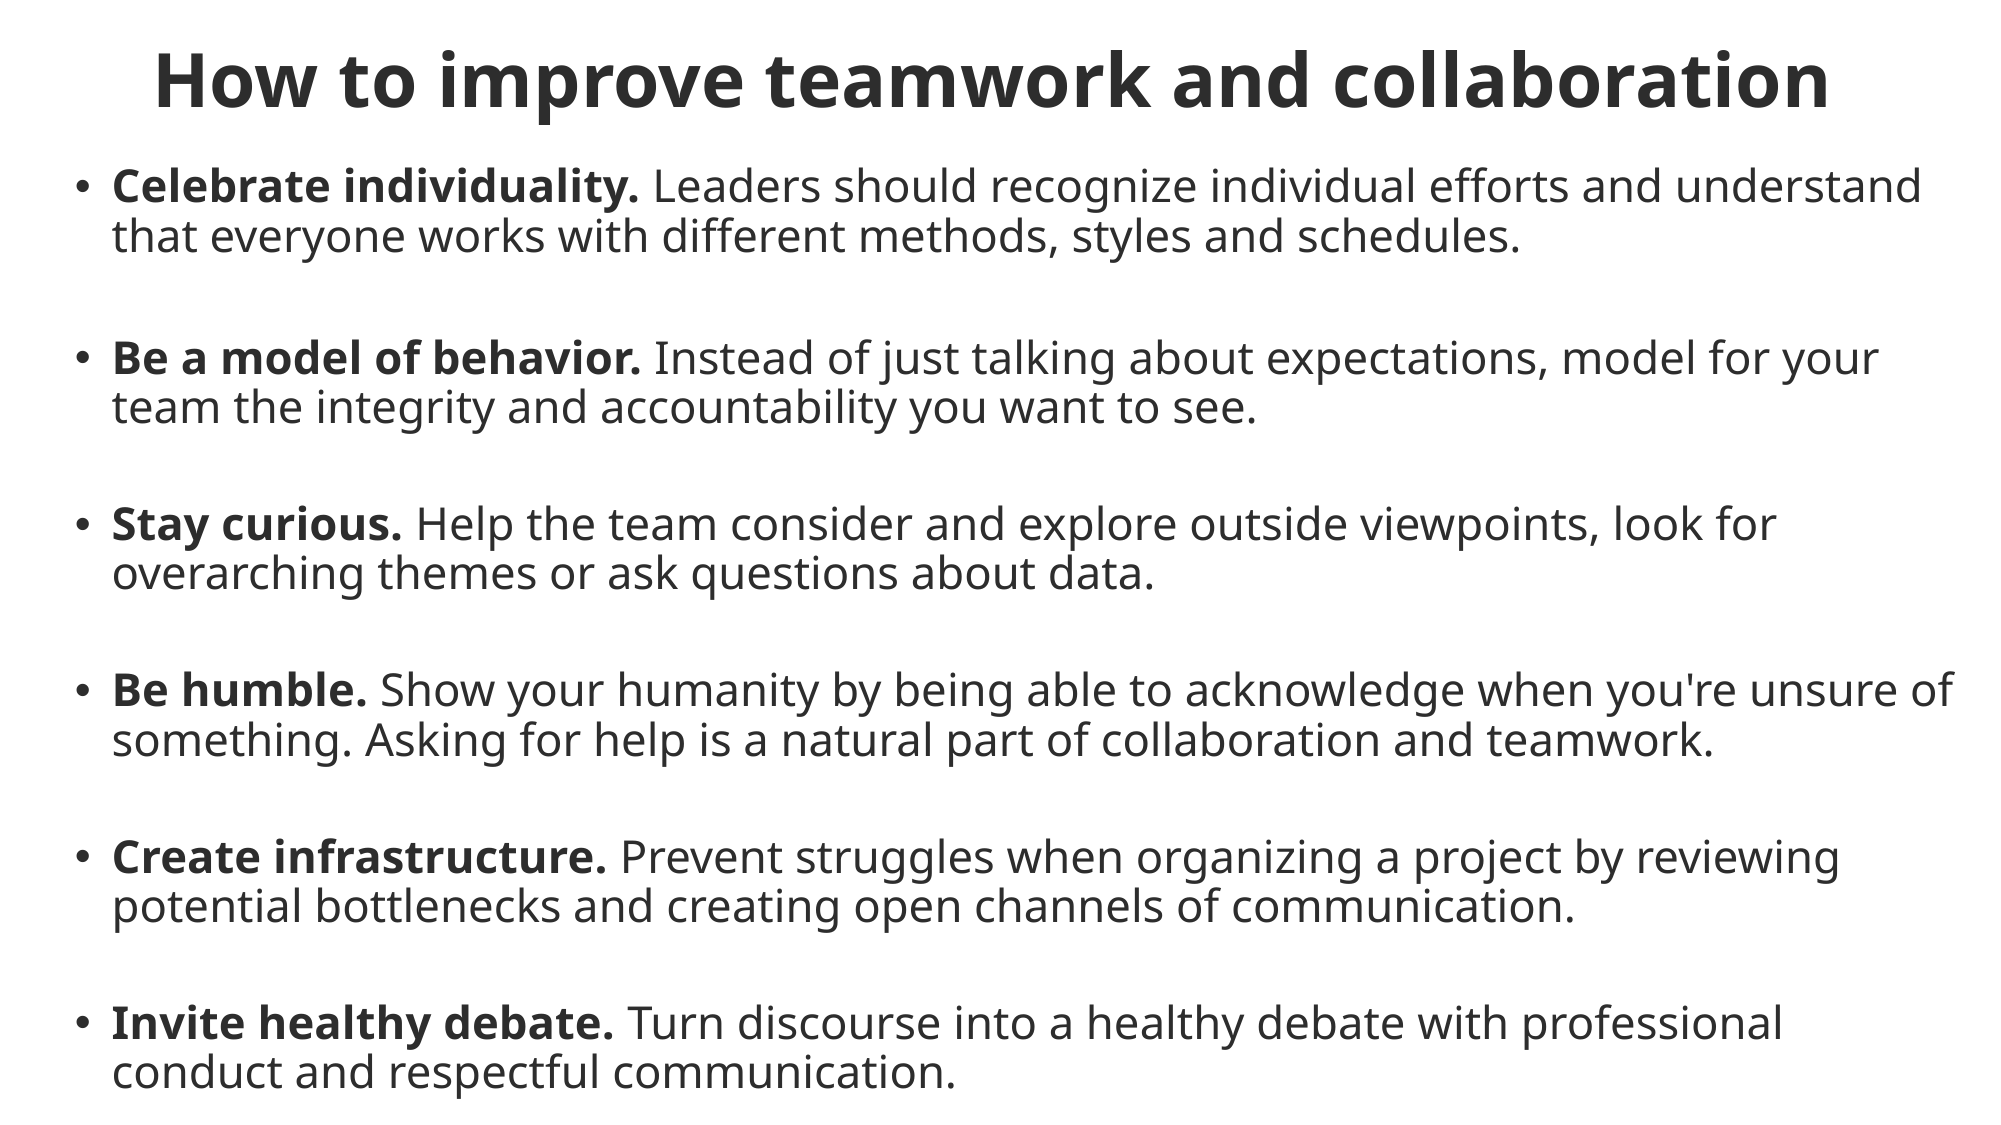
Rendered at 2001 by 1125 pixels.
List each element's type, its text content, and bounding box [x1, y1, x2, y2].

list Celebrate individuality. Leaders should recognize individual efforts and understand that everyone works with different methods, styles and schedules. Be a model of behavior. Instead of just talking about expectations, model for your team the integrity and accountability you want to see. Stay curious. Help the team consider and explore outside viewpoints, look for overarching themes or ask questions about data. Be humble. Show your humanity by being able to acknowledge when you're unsure of something. Asking for help is a natural part of collaboration and teamwork. Create infrastructure. Prevent struggles when organizing a project by reviewing potential bottlenecks and creating open channels of communication. Invite healthy debate. Turn discourse into a healthy debate with professional conduct and respectful communication. [59, 156, 1981, 1115]
title How to improve teamwork and collaboration [137, 0, 1863, 156]
